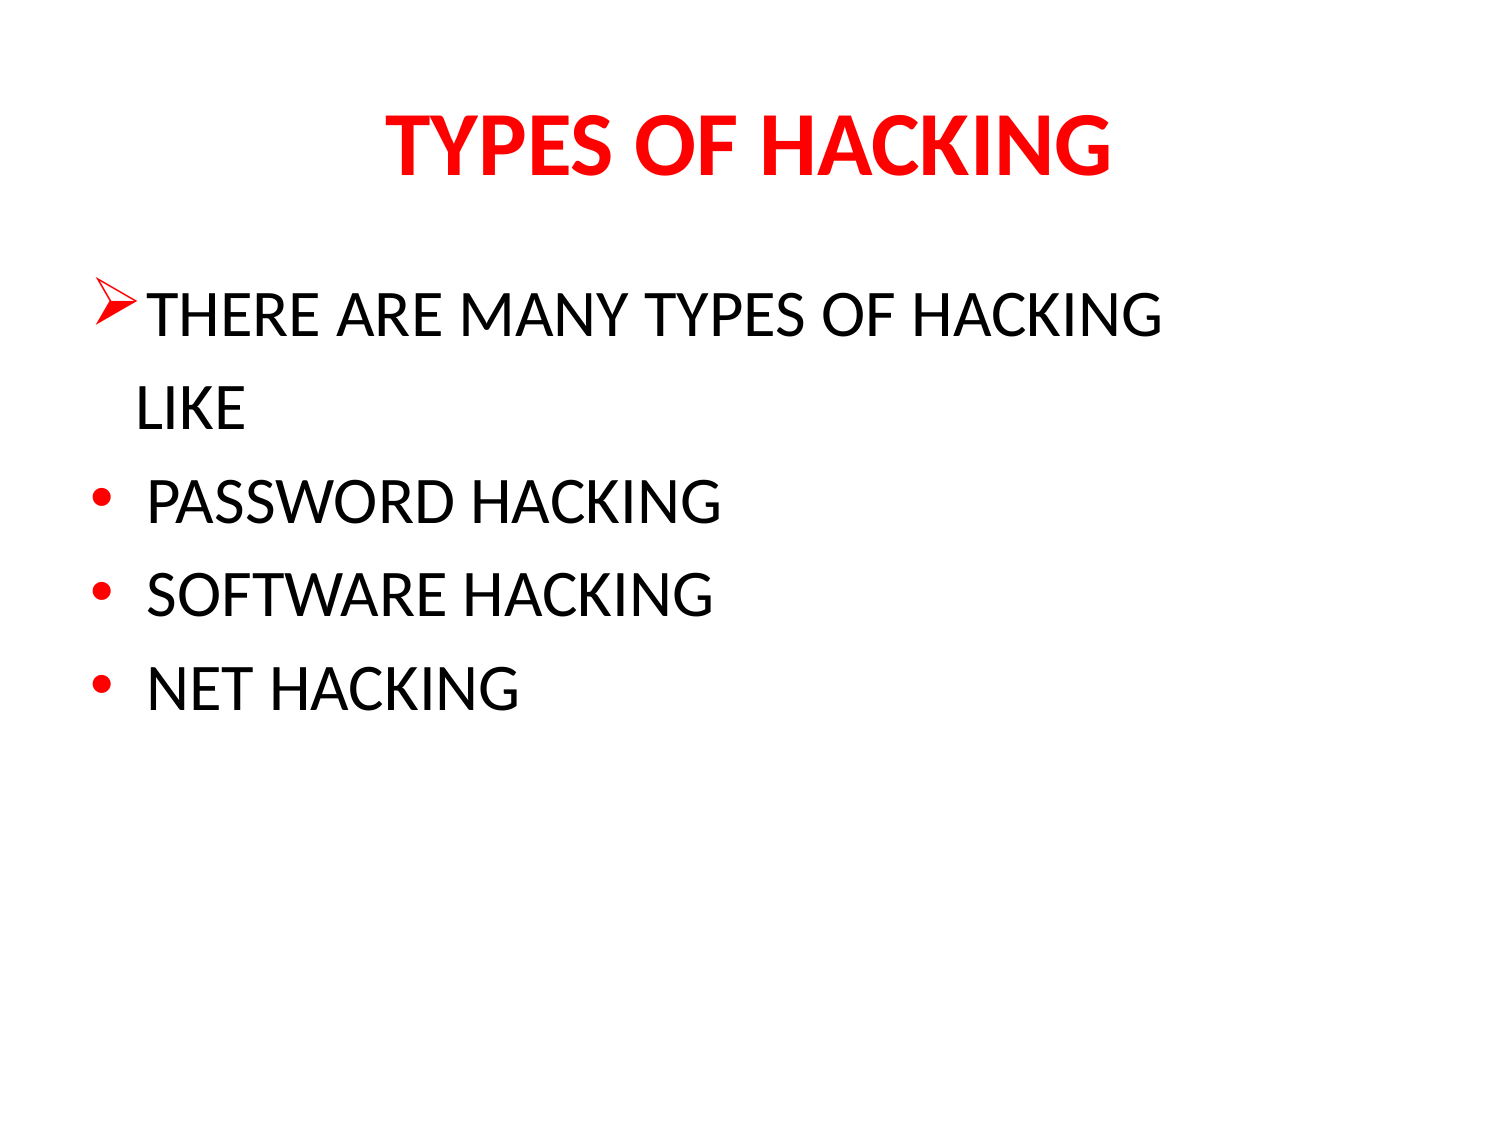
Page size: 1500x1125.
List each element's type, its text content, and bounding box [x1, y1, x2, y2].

title TYPES OF HACKING [75, 45, 1425, 233]
list THERE ARE MANY TYPES OF HACKING LIKE PASSWORD HACKING SOFTWARE HACKING NET HACKING [75, 262, 1425, 1005]
